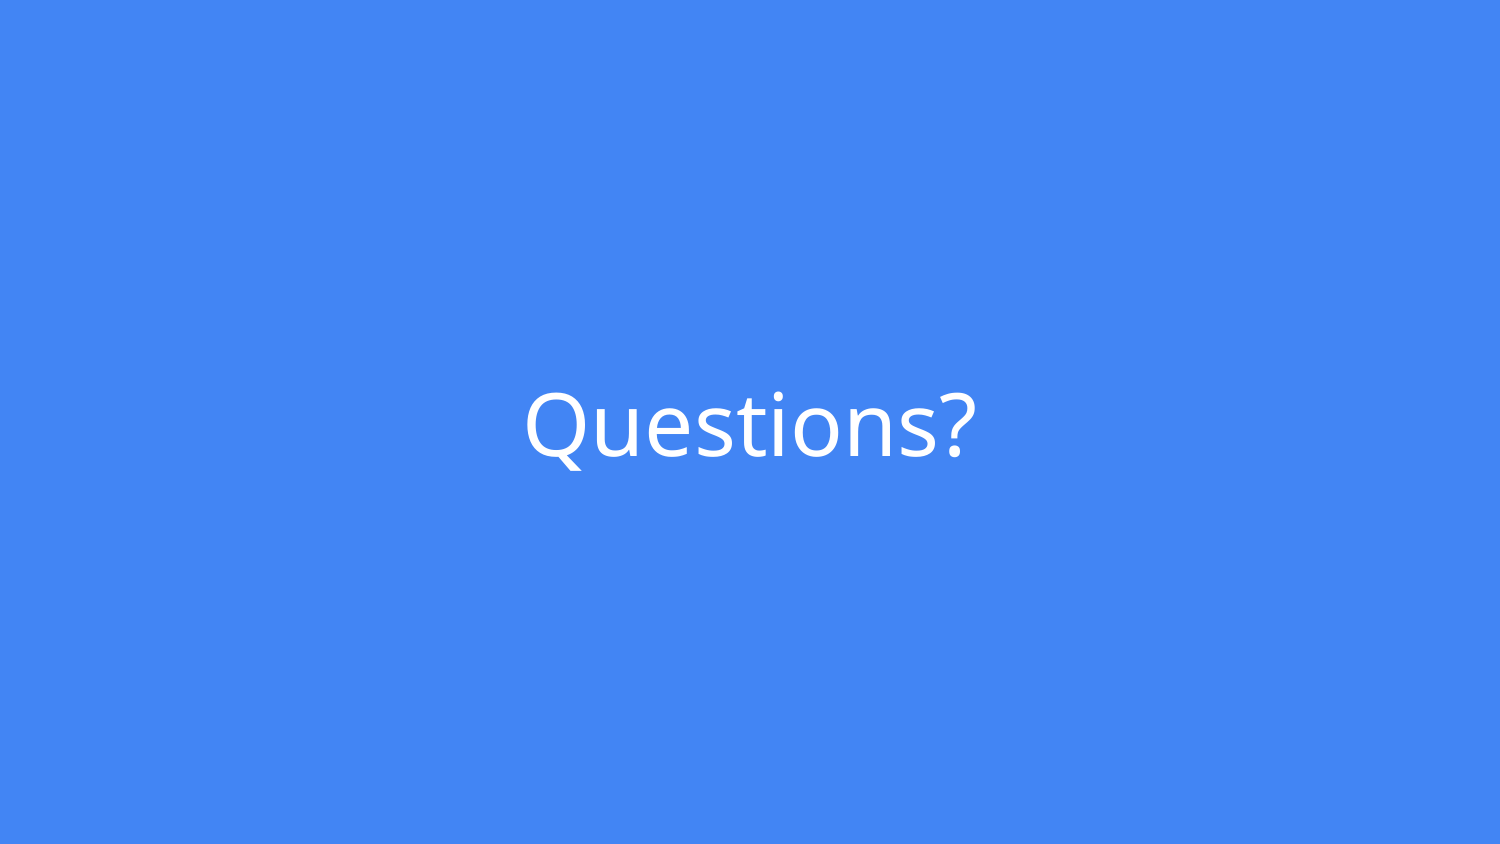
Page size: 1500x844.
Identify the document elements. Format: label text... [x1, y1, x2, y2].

title Questions? [75, 338, 1425, 505]
